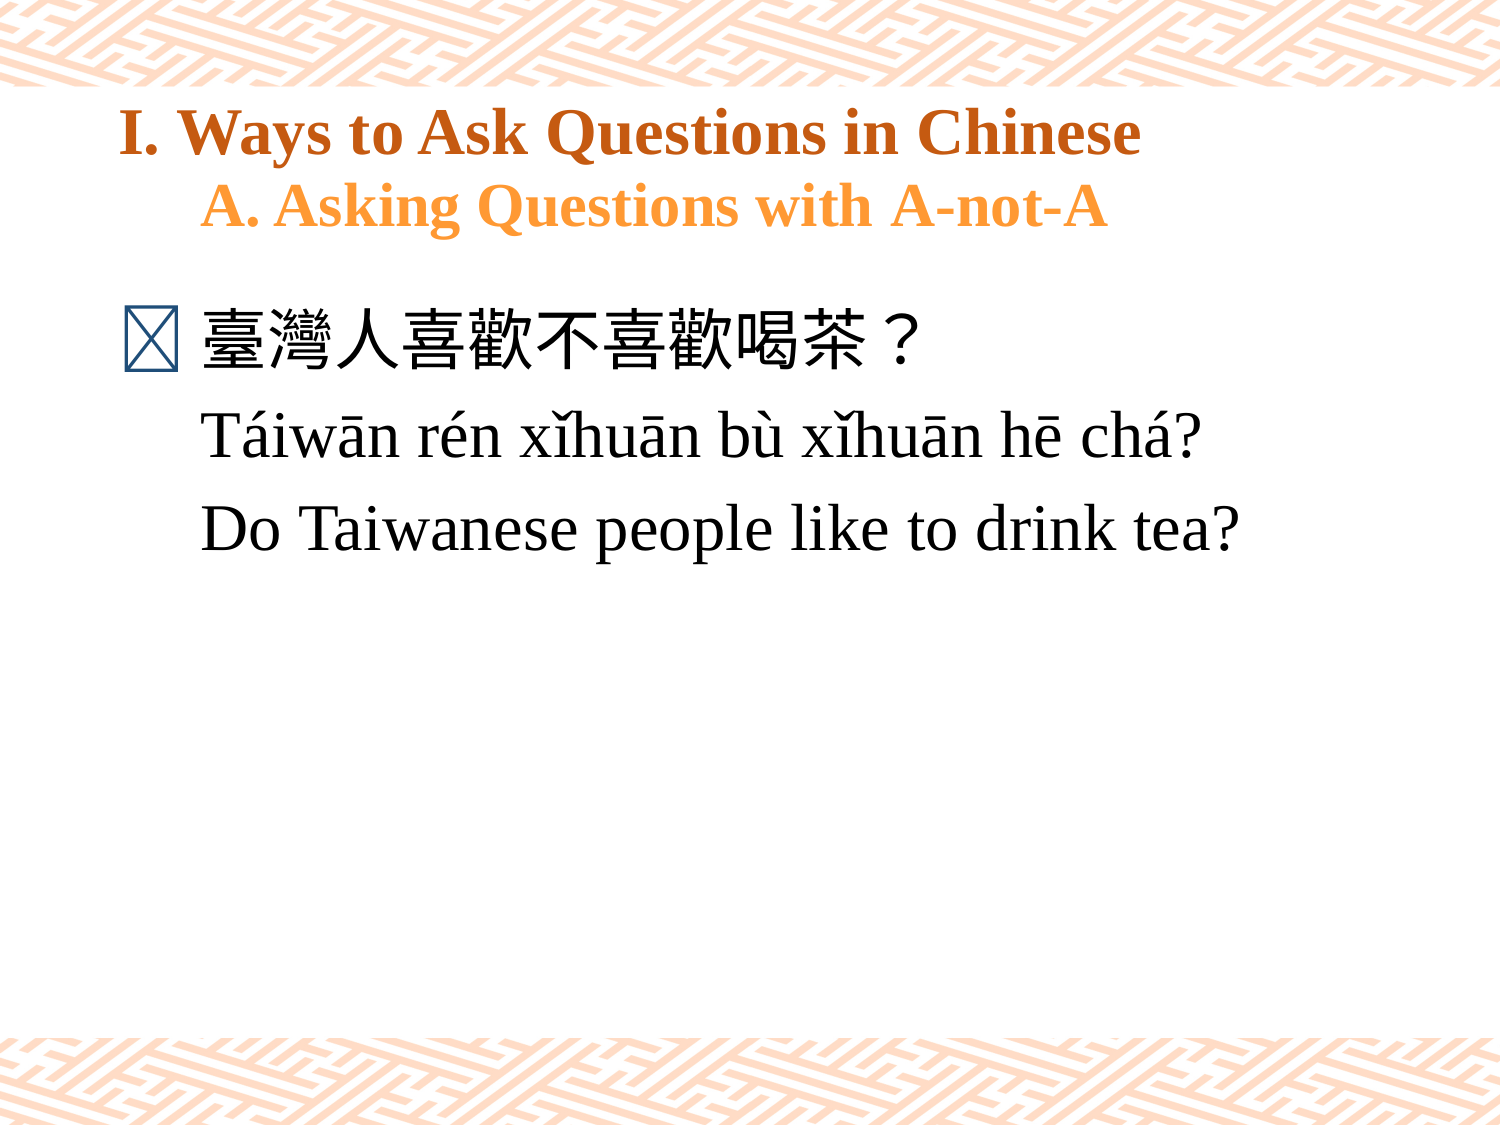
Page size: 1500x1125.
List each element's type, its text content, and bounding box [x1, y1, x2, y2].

picture [0, 0, 1500, 1125]
title I. Ways to Ask Questions in Chinese A. Asking Questions with A-not-A [103, 59, 1397, 278]
list 臺灣人喜歡不喜歡喝茶？ Táiwān rén xǐhuān bù xǐhuān hē chá? Do Taiwanese people like to drink tea? [103, 299, 1397, 1014]
